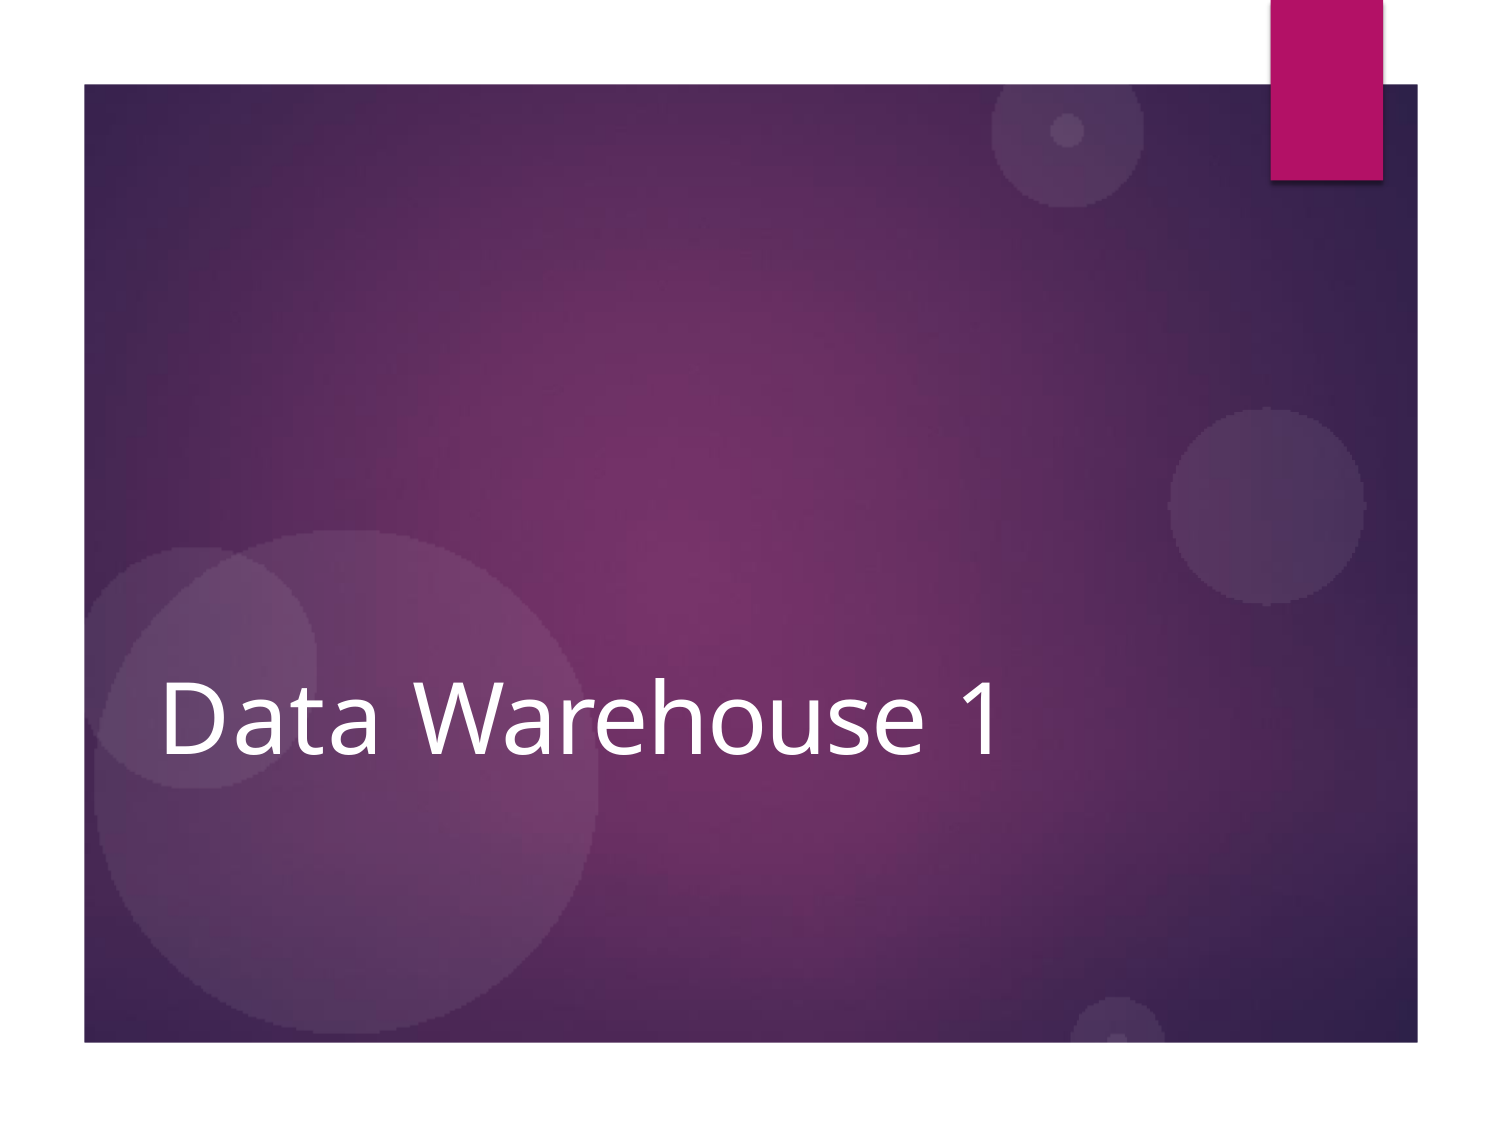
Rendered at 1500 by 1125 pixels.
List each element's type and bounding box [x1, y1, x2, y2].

text_box [0, 0, 1500, 1125]
